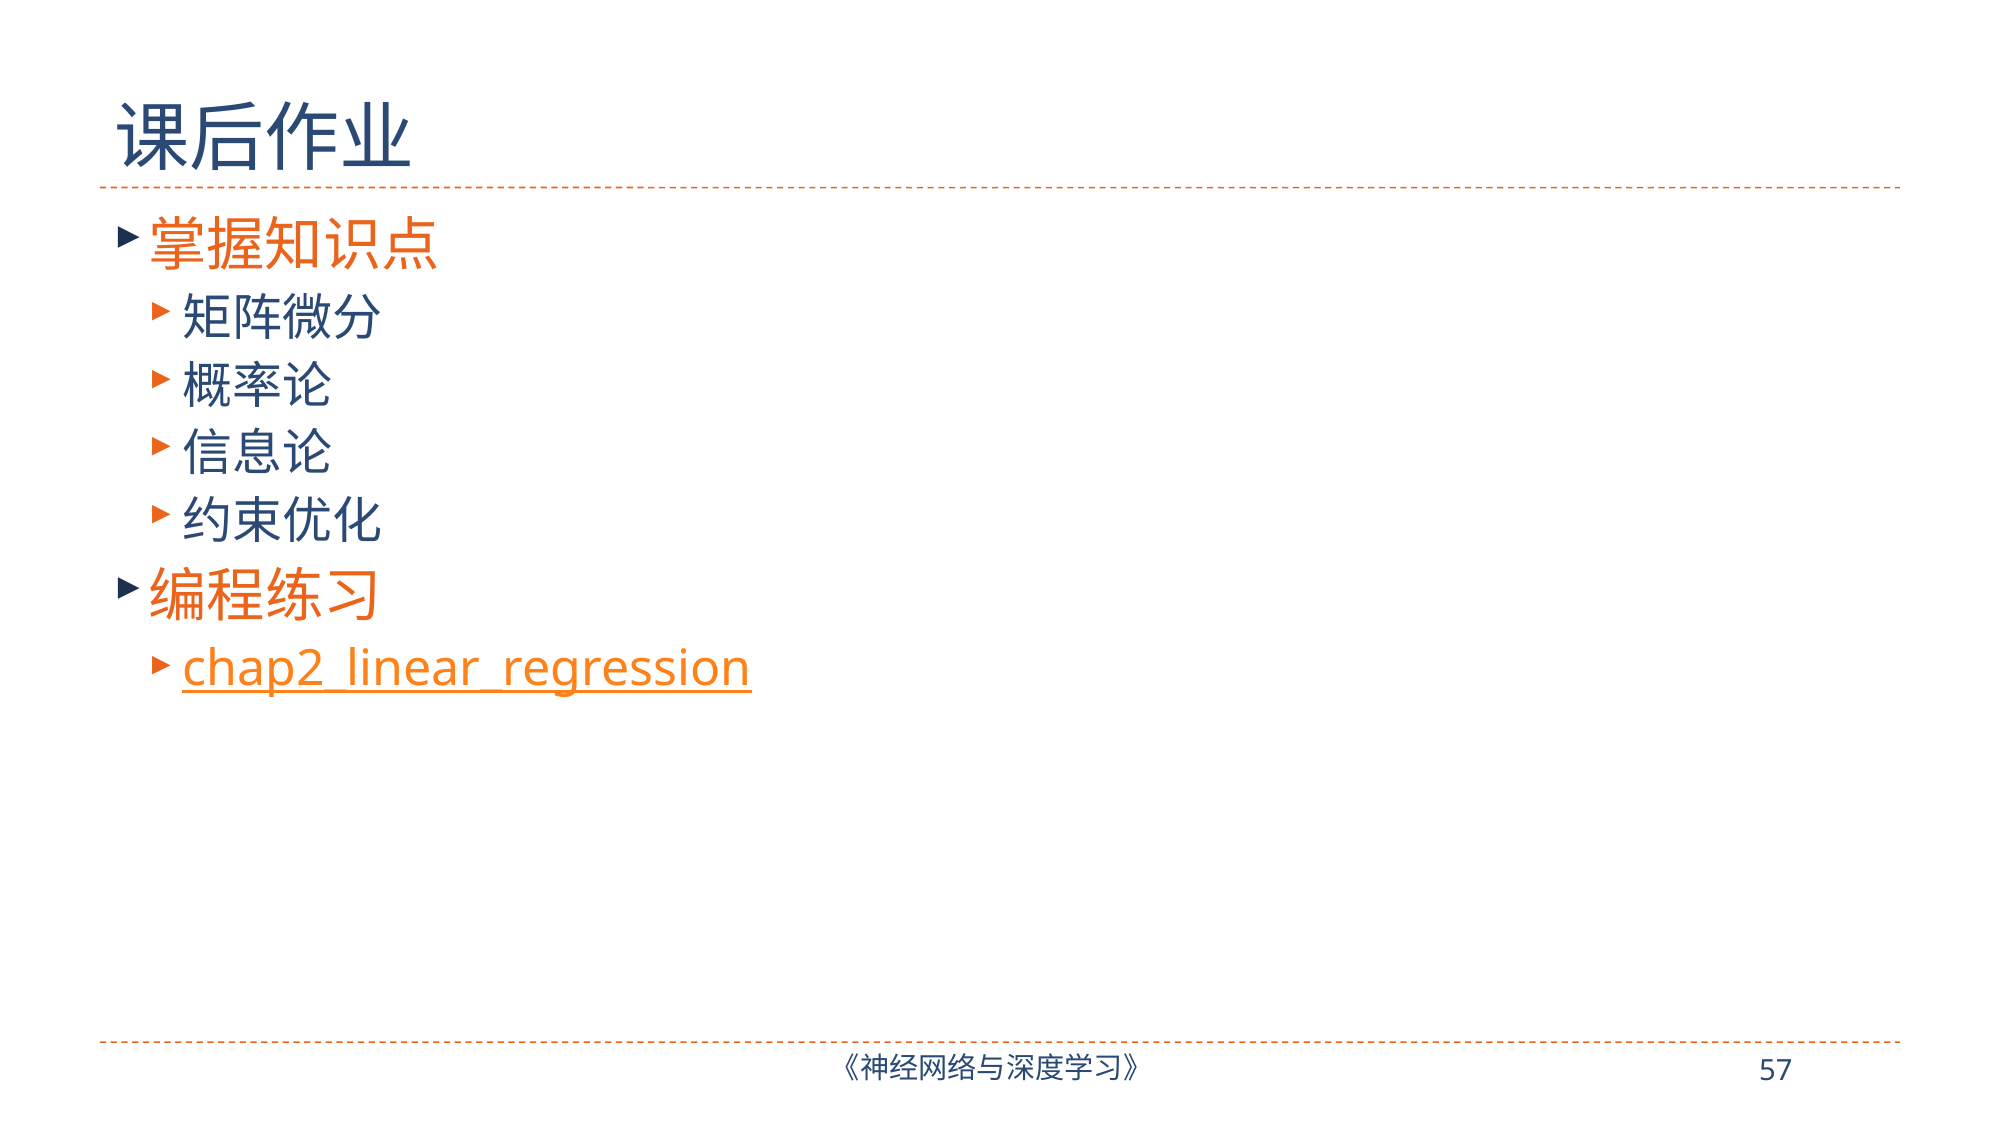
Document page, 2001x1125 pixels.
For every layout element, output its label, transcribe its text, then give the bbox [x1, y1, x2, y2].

list 掌握知识点 矩阵微分 概率论 信息论 约束优化 编程练习 chap2_linear_regression [99, 200, 1900, 1010]
title 课后作业 [99, 24, 1900, 188]
